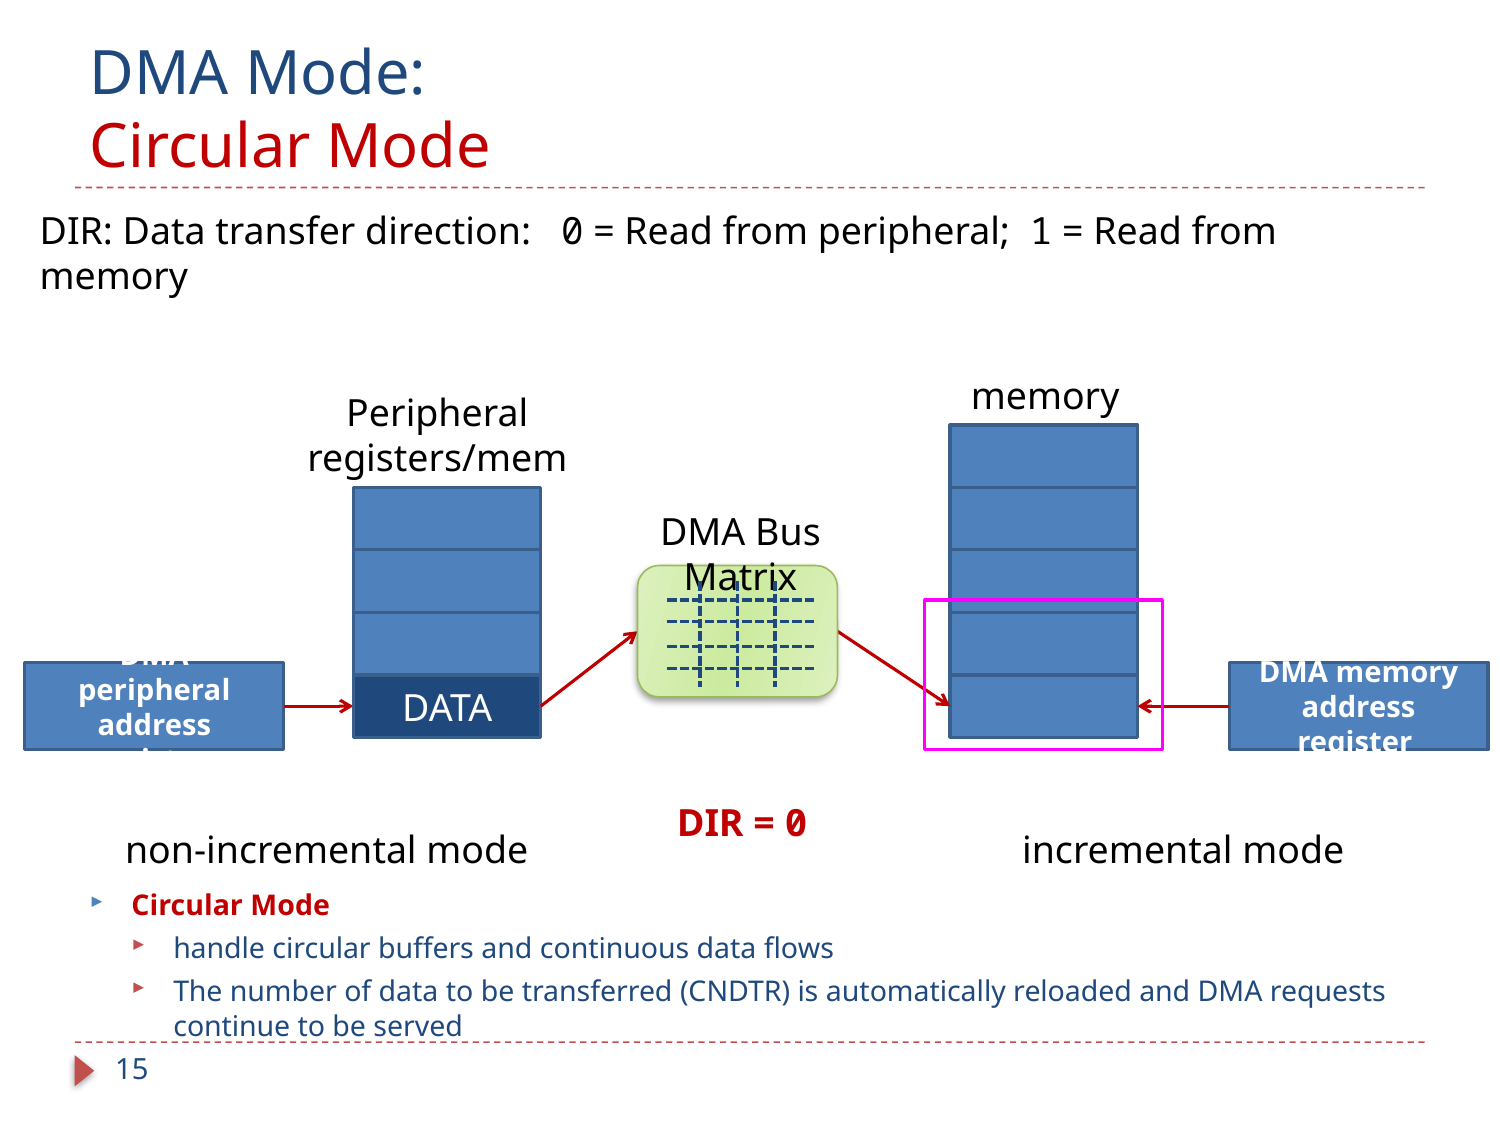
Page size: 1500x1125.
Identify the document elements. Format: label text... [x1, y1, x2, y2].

text_box non-incremental mode [110, 819, 544, 879]
text_box DIR = 0 [662, 791, 823, 852]
slide_number 15 [100, 1050, 426, 1103]
text_box [352, 611, 542, 673]
text_box Peripheral registers/memory [287, 381, 588, 532]
text_box incremental mode [1007, 818, 1360, 879]
list Circular Mode handle circular buffers and continuous data flows The number of data to be transferred (CNDTR) is automatically reloaded and DMA requests continue to be served [75, 879, 1475, 1050]
text_box [352, 548, 542, 611]
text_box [837, 631, 951, 707]
text_box [923, 598, 1164, 751]
text_box [352, 486, 542, 548]
text_box memory [950, 364, 1141, 425]
text_box DMA Bus Matrix [587, 500, 894, 605]
text_box [948, 548, 1139, 598]
text_box [636, 605, 839, 698]
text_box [540, 631, 638, 707]
text_box [948, 423, 1139, 486]
text_box DMA memory address register [1228, 661, 1490, 751]
text_box DMA peripheral address register [23, 661, 285, 751]
title DMA Mode: Circular Mode [75, 24, 1425, 188]
text_box DIR: Data transfer direction: 0 = Read from peripheral; 1 = Read from memory [24, 199, 1375, 305]
text_box DATA [352, 673, 542, 739]
text_box [948, 486, 1139, 548]
